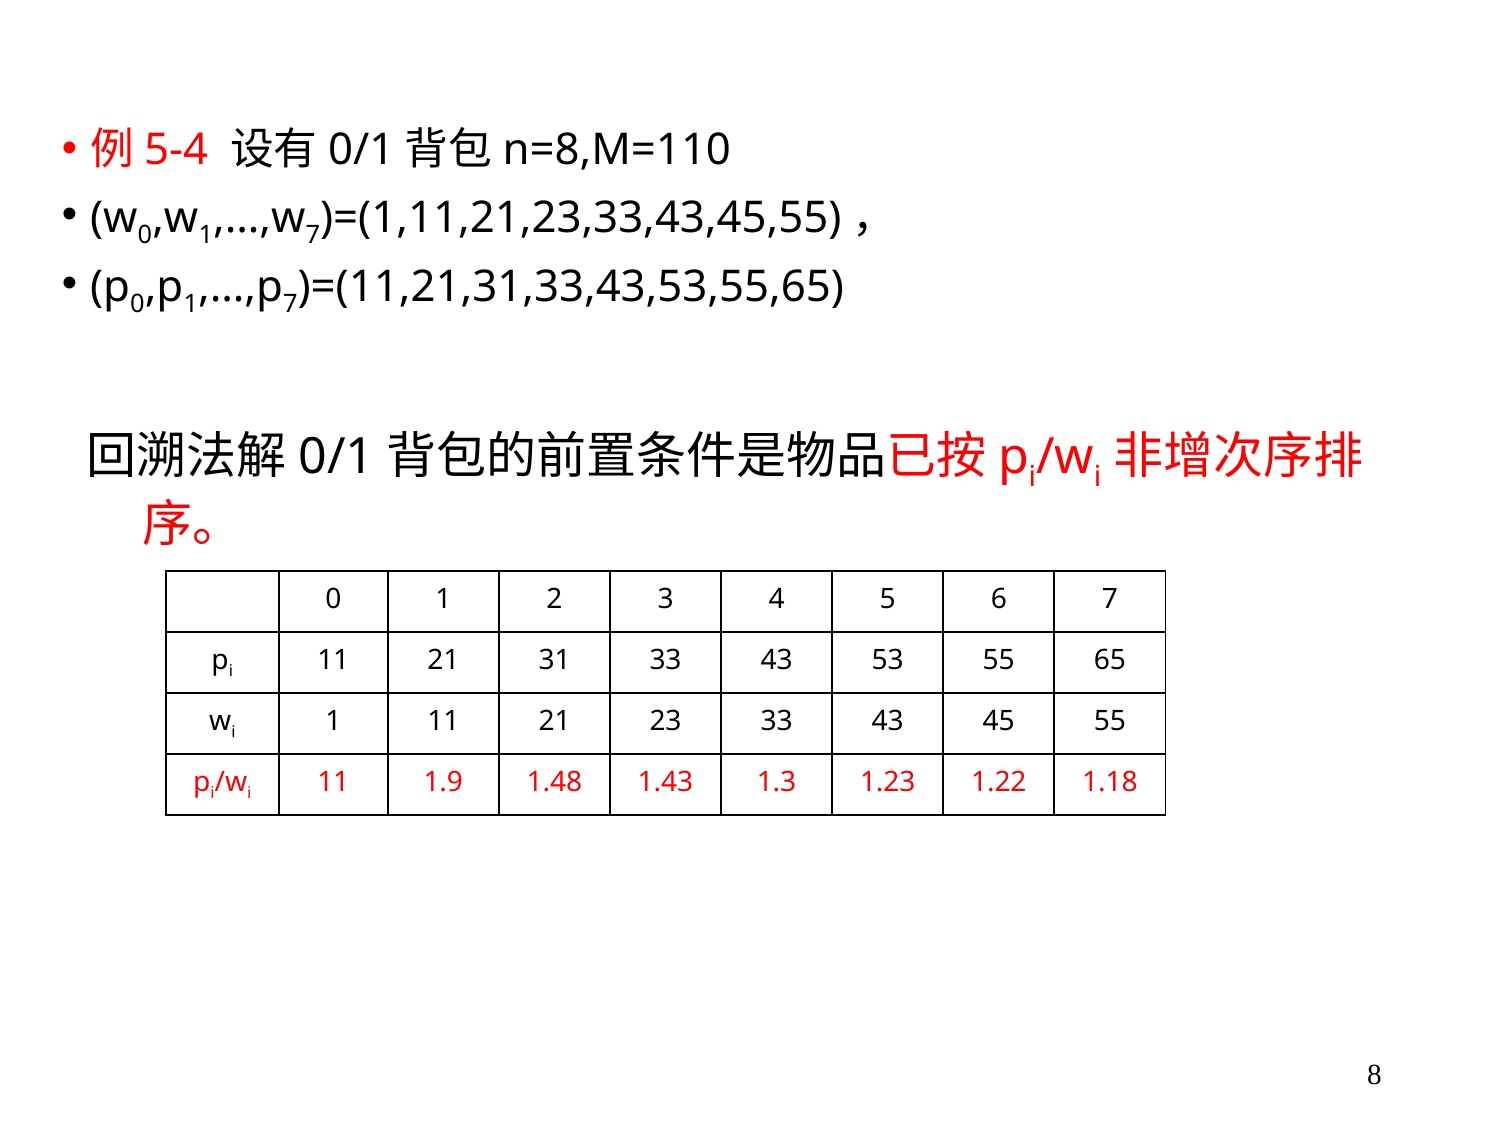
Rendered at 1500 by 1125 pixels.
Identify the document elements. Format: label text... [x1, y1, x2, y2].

table_header 3 [611, 572, 720, 631]
table_cell pi [167, 633, 278, 692]
table_cell 1.48 [500, 755, 609, 814]
table_cell 21 [389, 633, 498, 692]
table_header 1 [389, 572, 498, 631]
table_cell 33 [611, 633, 720, 692]
table_header 5 [833, 572, 942, 631]
list 例5-4 设有0/1背包n=8,M=110 (w0,w1,…,w7)=(1,11,21,23,33,43,45,55)， (p0,p1,…,p7)=(11,21,31,33,43,53,55,65) [46, 119, 1273, 336]
table_cell 45 [944, 694, 1053, 753]
table_cell 1.3 [722, 755, 831, 814]
table_cell 1.9 [389, 755, 498, 814]
table_cell 21 [500, 694, 609, 753]
table_cell 11 [280, 755, 387, 814]
table_cell 1.23 [833, 755, 942, 814]
table_cell wi [167, 694, 278, 753]
table_header [167, 572, 278, 631]
table_cell 43 [722, 633, 831, 692]
slide_number 8 [1059, 1042, 1397, 1103]
table_cell 1.18 [1055, 755, 1165, 814]
table_cell 55 [1055, 694, 1165, 753]
table_cell 53 [833, 633, 942, 692]
table_cell 31 [500, 633, 609, 692]
table_cell 65 [1055, 633, 1165, 692]
text_box 回溯法解0/1背包的前置条件是物品已按pi/wi非增次序排序。 [71, 416, 1404, 498]
table_header 6 [944, 572, 1053, 631]
table_cell 1.43 [611, 755, 720, 814]
table_cell 23 [611, 694, 720, 753]
table_cell 55 [944, 633, 1053, 692]
table_cell 1 [280, 694, 387, 753]
table_header 2 [500, 572, 609, 631]
table_cell 11 [280, 633, 387, 692]
table_cell 33 [722, 694, 831, 753]
table_cell pi/wi [167, 755, 278, 814]
table_cell 11 [389, 694, 498, 753]
table_cell 1.22 [944, 755, 1053, 814]
table_cell 43 [833, 694, 942, 753]
table_header 7 [1055, 572, 1165, 631]
table_header 4 [722, 572, 831, 631]
table_header 0 [280, 572, 387, 631]
